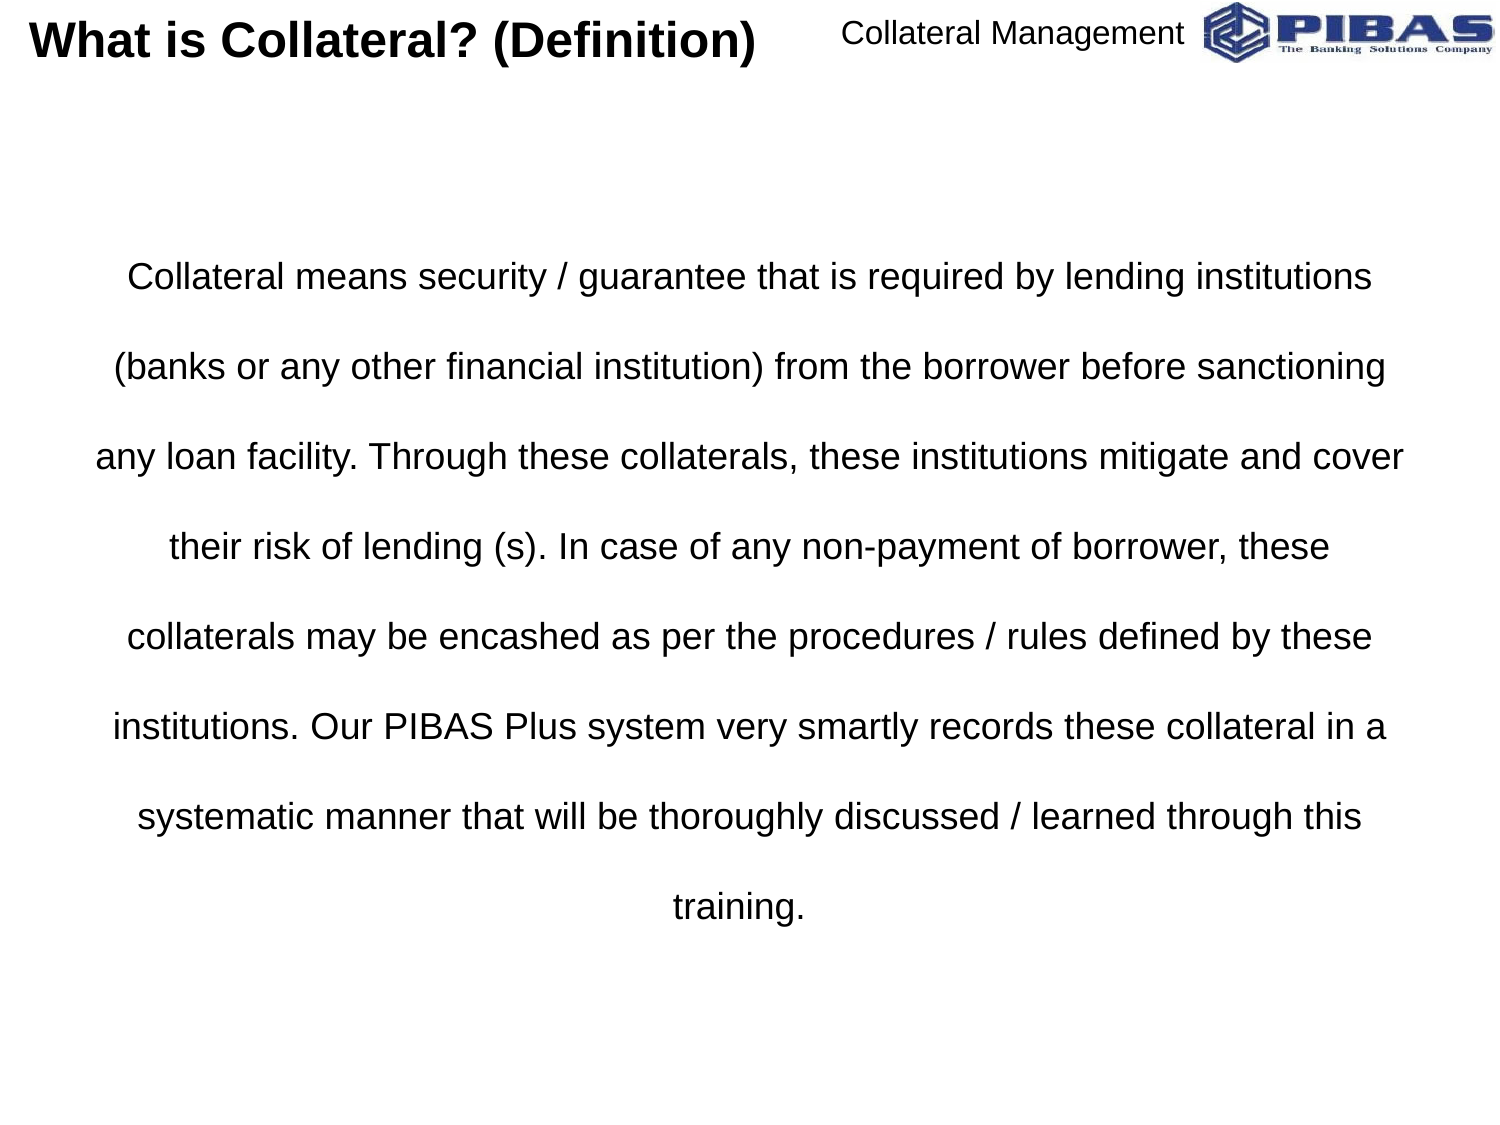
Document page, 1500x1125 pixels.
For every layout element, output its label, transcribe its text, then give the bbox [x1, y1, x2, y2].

picture [1199, 0, 1500, 63]
text_box Collateral means security / guarantee that is required by lending institutions (banks or any other financial institution) from the borrower before sanctioning any loan facility. Through these collaterals, these institutions mitigate and cover their risk of lending (s). In case of any non-payment of borrower, these collaterals may be encashed as per the procedures / rules defined by these institutions. Our PIBAS Plus system very smartly records these collateral in a systematic manner that will be thoroughly discussed / learned through this training. [74, 199, 1425, 935]
text_box What is Collateral? (Definition) [0, 0, 1113, 75]
text_box Collateral Management [699, 0, 1197, 63]
